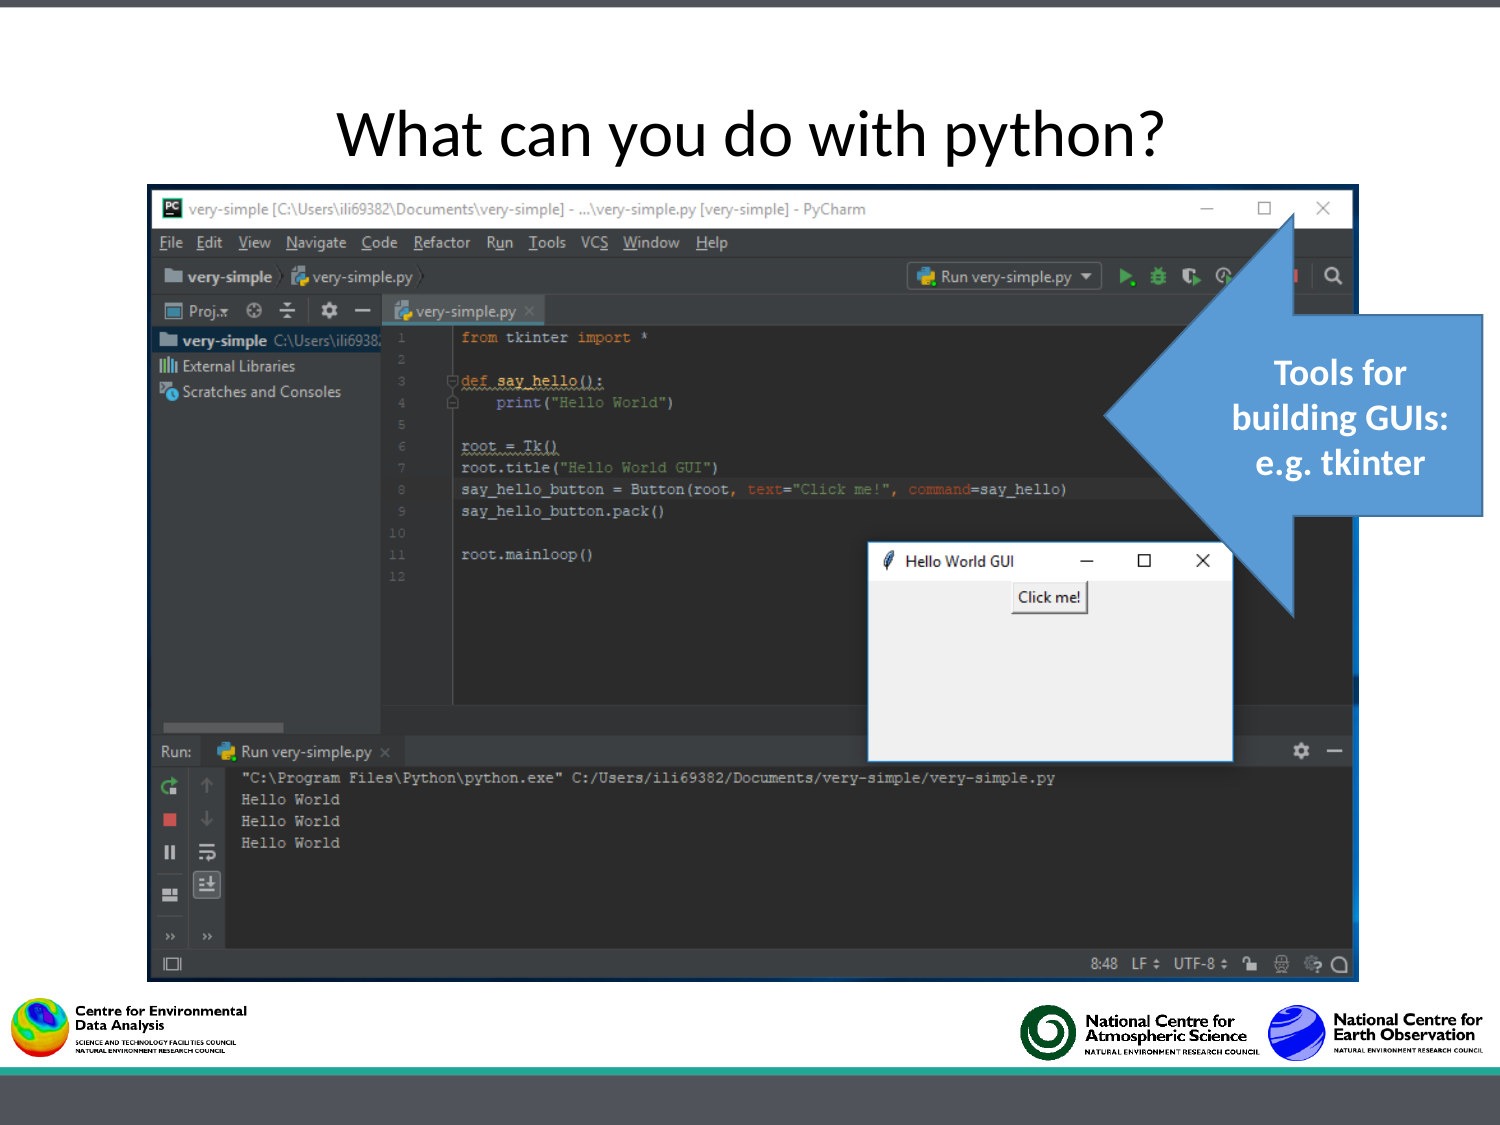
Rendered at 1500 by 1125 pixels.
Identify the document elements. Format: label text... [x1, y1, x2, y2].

text_box Tools for building GUIs: e.g. tkinter [1359, 314, 1484, 517]
title What can you do with python? [61, 62, 1443, 207]
picture [0, 0, 1500, 1125]
